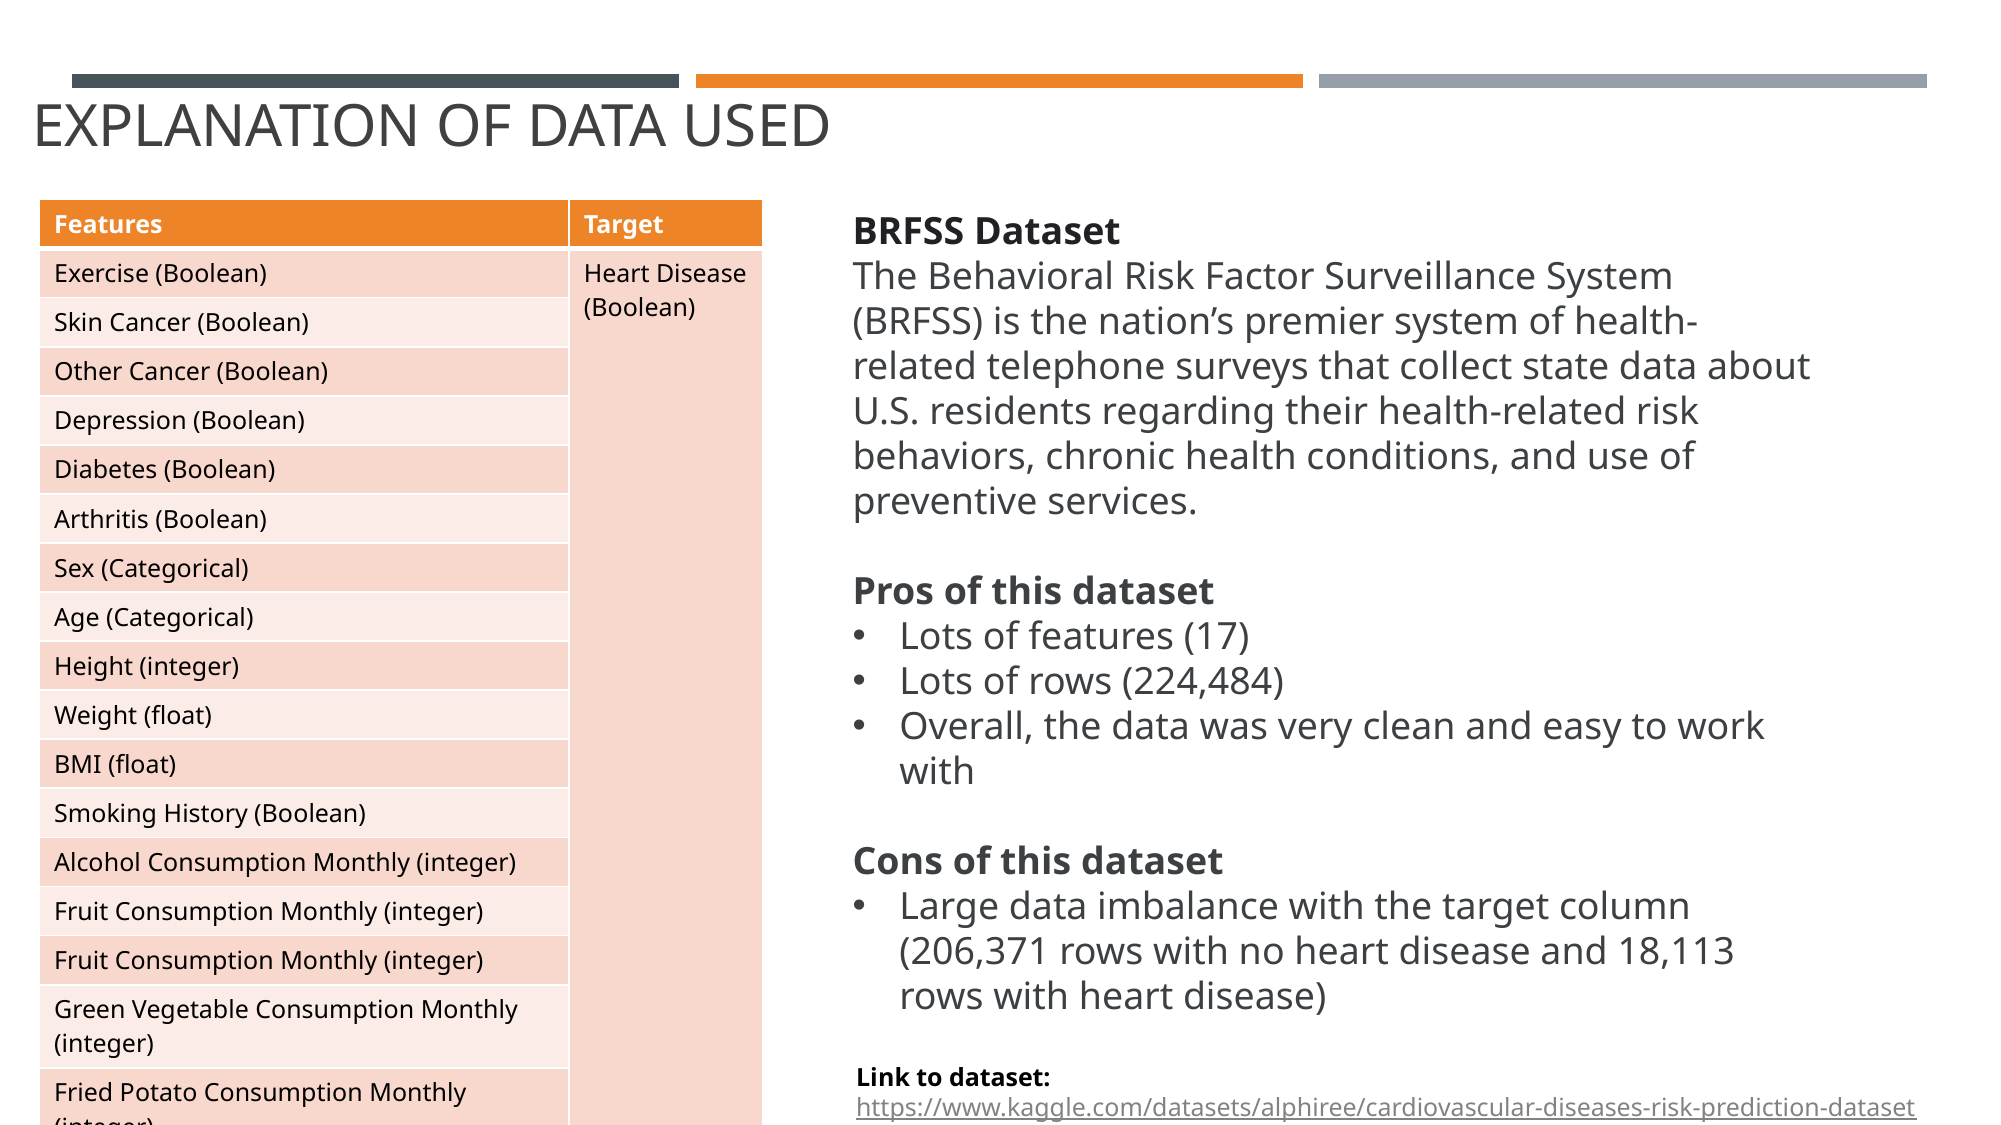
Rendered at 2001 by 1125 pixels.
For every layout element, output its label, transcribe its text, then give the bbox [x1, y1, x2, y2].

table_cell Age (Categorical) [40, 593, 568, 640]
table_cell Fruit Consumption Monthly (integer) [40, 887, 568, 935]
text_box Link to dataset: https://www.kaggle.com/datasets/alphiree/cardiovascular-diseases-risk-prediction-dataset [841, 1054, 1992, 1125]
table_cell Height (integer) [40, 642, 568, 689]
table_cell Heart Disease (Boolean) [570, 251, 762, 1125]
table_cell Fruit Consumption Monthly (integer) [40, 936, 568, 984]
table_header Features [40, 200, 568, 246]
table_cell Skin Cancer (Boolean) [40, 298, 568, 346]
text_box BRFSS Dataset The Behavioral Risk Factor Surveillance System (BRFSS) is the nation’s premier system of health-related telephone surveys that collect state data about U.S. residents regarding their health-related risk behaviors, chronic health conditions, and use of preventive services. Pros of this dataset Lots of features (17) Lots of rows (224,484) Overall, the data was very clean and easy to work with Cons of this dataset Large data imbalance with the target column (206,371 rows with no heart disease and 18,113 rows with heart disease) [837, 199, 1829, 1025]
table_cell Other Cancer (Boolean) [40, 348, 568, 395]
table_cell Smoking History (Boolean) [40, 789, 568, 837]
table_cell Fried Potato Consumption Monthly (integer) [40, 1069, 568, 1125]
table_header Target [570, 200, 762, 246]
table_cell Sex (Categorical) [40, 544, 568, 591]
table_cell Arthritis (Boolean) [40, 495, 568, 542]
table_cell Exercise (Boolean) [40, 251, 568, 297]
table_cell Depression (Boolean) [40, 397, 568, 444]
table_cell Alcohol Consumption Monthly (integer) [40, 838, 568, 886]
table_cell Diabetes (Boolean) [40, 446, 568, 493]
table_cell BMI (float) [40, 740, 568, 787]
table_cell Green Vegetable Consumption Monthly (integer) [40, 986, 568, 1067]
title Explanation of data used [17, 0, 1742, 166]
table_cell Weight (float) [40, 691, 568, 738]
